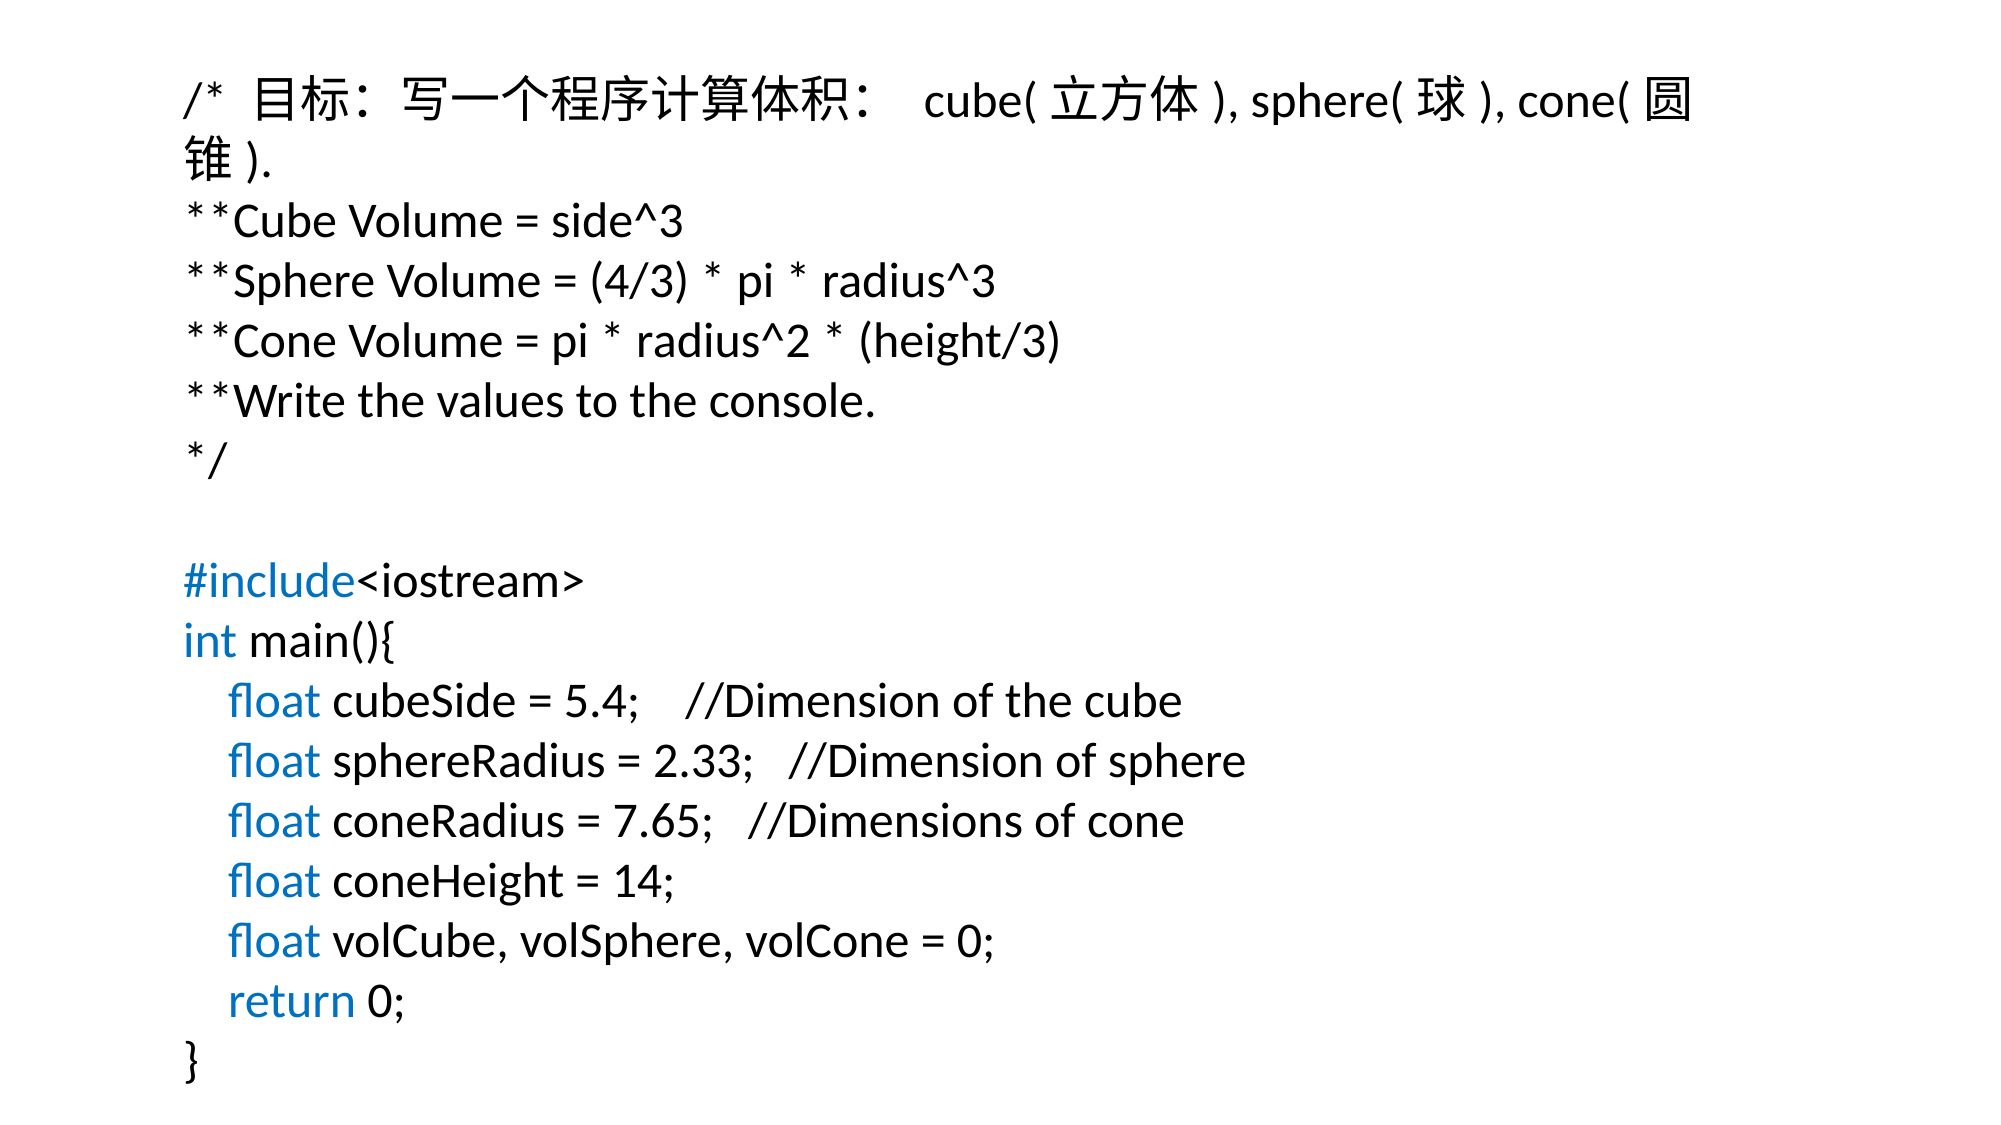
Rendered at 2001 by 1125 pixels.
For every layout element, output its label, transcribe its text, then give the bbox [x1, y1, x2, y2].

text_box /* 目标：写一个程序计算体积： cube(立方体), sphere(球), cone(圆锥). **Cube Volume = side^3 **Sphere Volume = (4/3) * pi * radius^3 **Cone Volume = pi * radius^2 * (height/3) **Write the values to the console. */ #include<iostream> int main(){ float cubeSide = 5.4; //Dimension of the cube float sphereRadius = 2.33; //Dimension of sphere float coneRadius = 7.65; //Dimensions of cone float coneHeight = 14; float volCube, volSphere, volCone = 0; return 0; } [168, 60, 1793, 1095]
